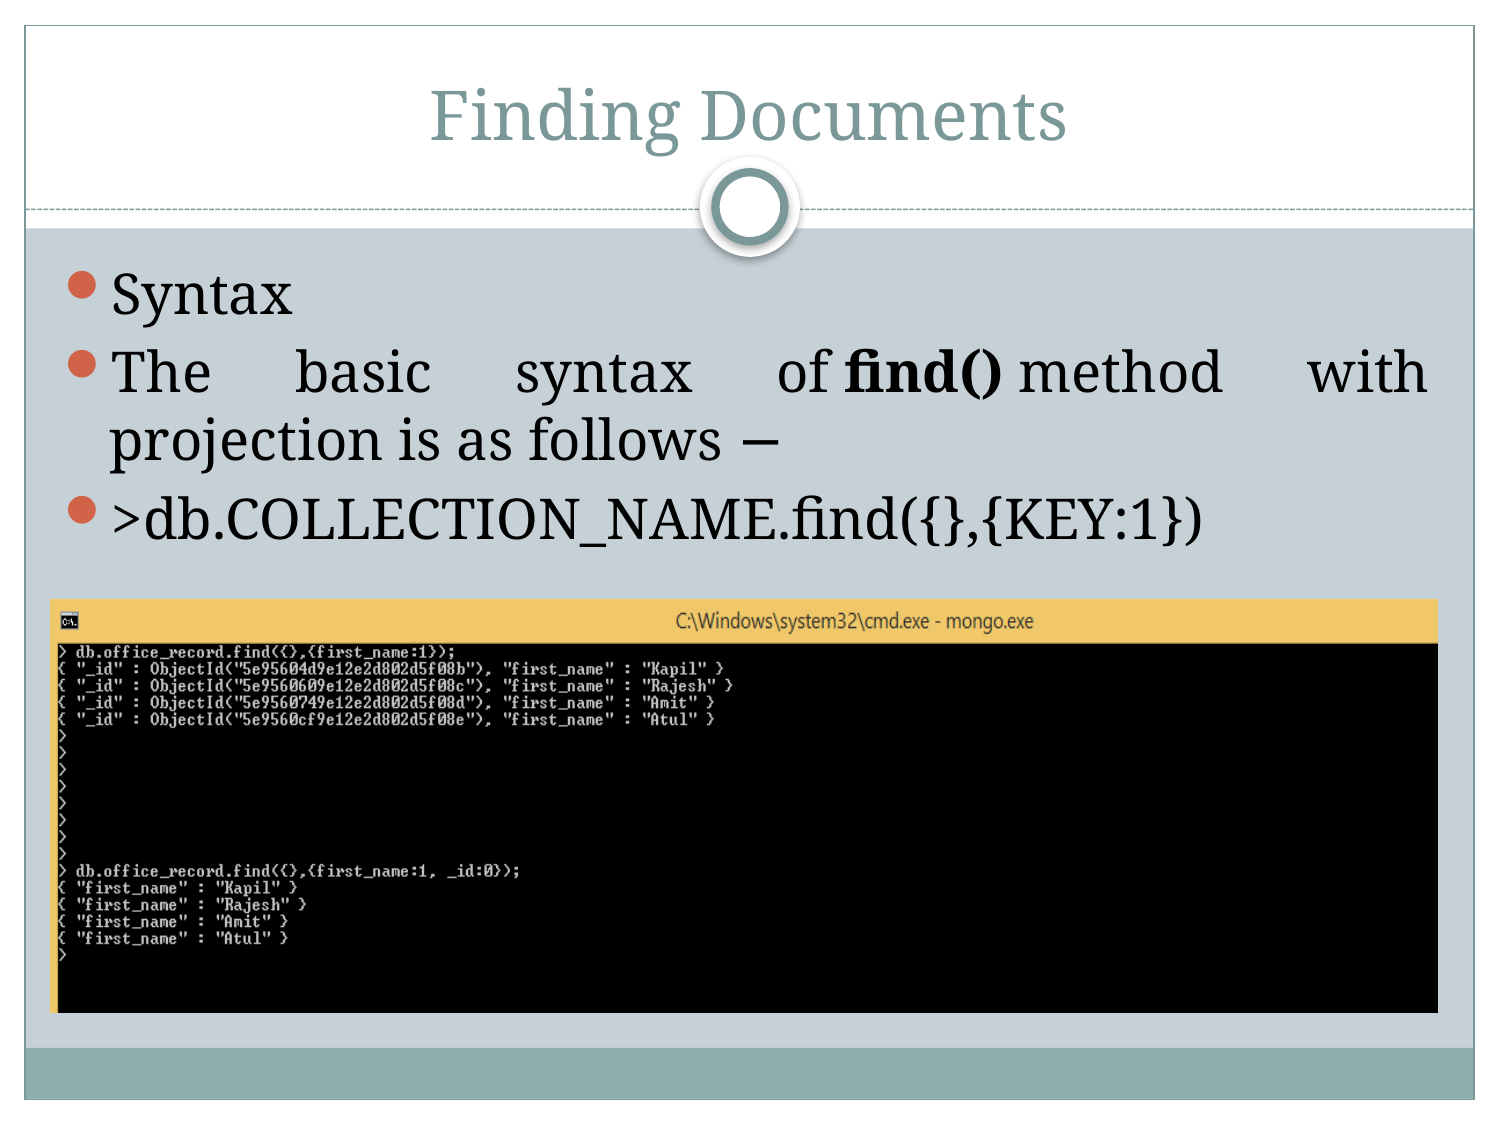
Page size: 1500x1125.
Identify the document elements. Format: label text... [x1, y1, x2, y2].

list Syntax The basic syntax of find() method with projection is as follows − >db.COLLECTION_NAME.find({},{KEY:1}) [49, 250, 1445, 1001]
picture [49, 599, 1438, 1013]
title Finding Documents [49, 37, 1450, 162]
